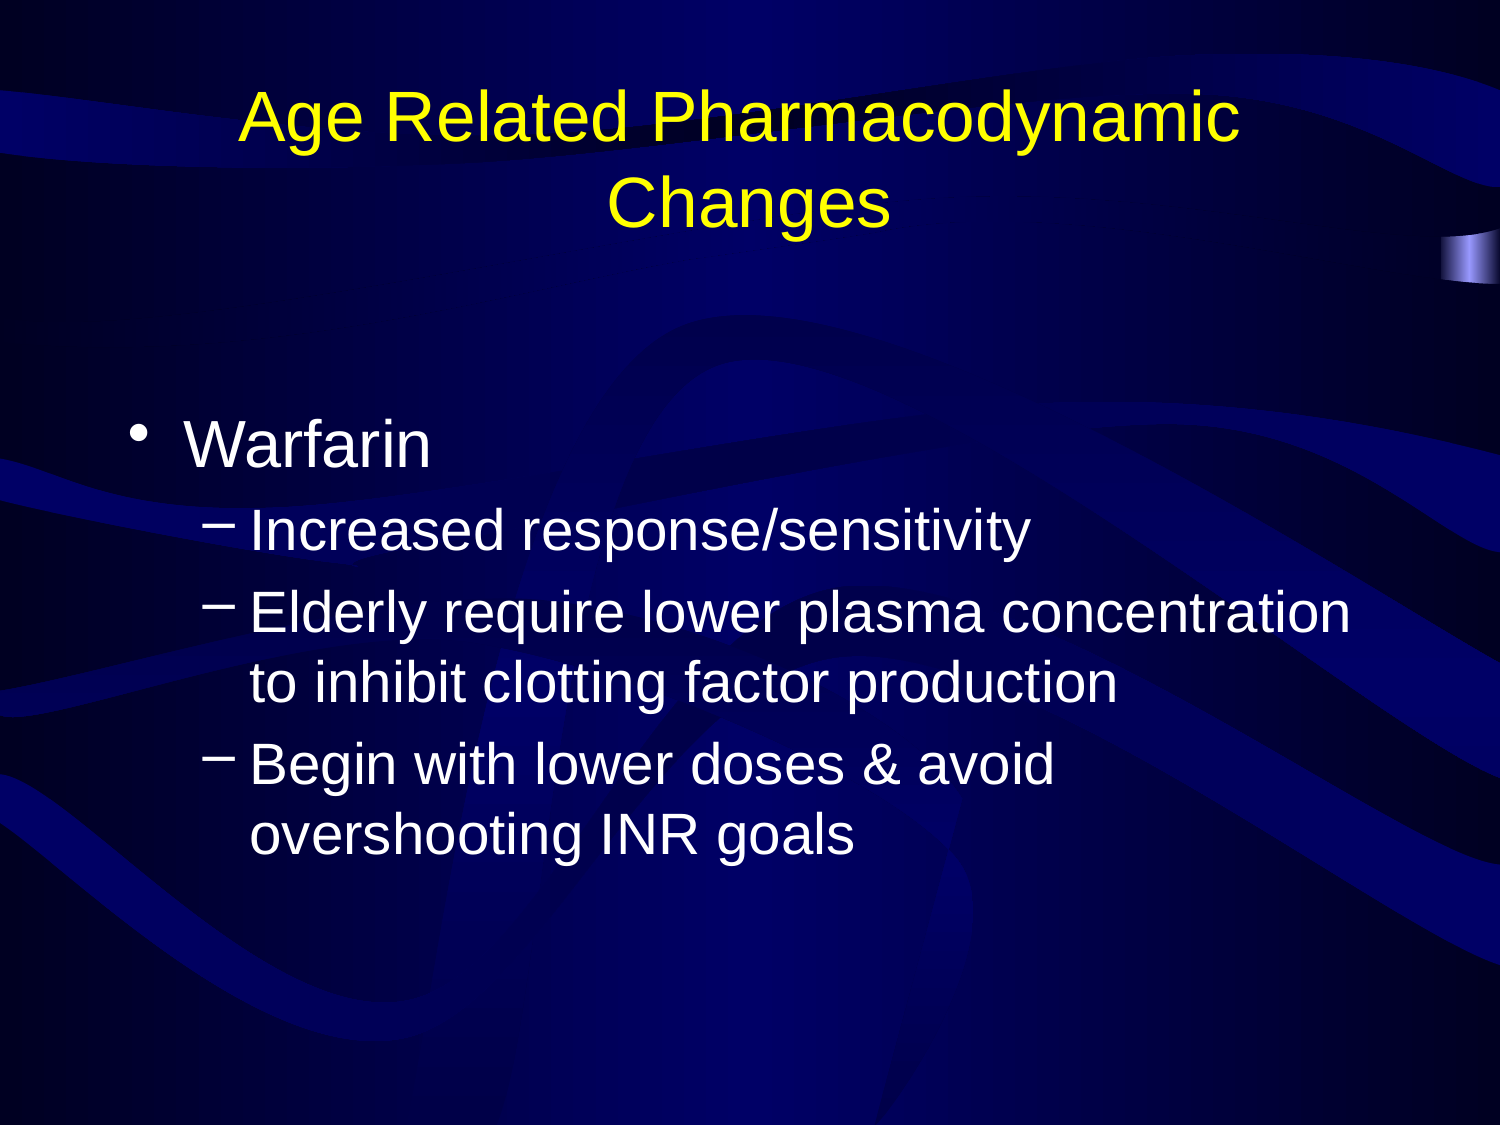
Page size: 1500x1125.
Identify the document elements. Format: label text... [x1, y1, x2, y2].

list Warfarin Increased response/sensitivity Elderly require lower plasma concentration to inhibit clotting factor production Begin with lower doses & avoid overshooting INR goals [112, 299, 1388, 975]
title Age Related Pharmacodynamic Changes [112, 62, 1388, 250]
